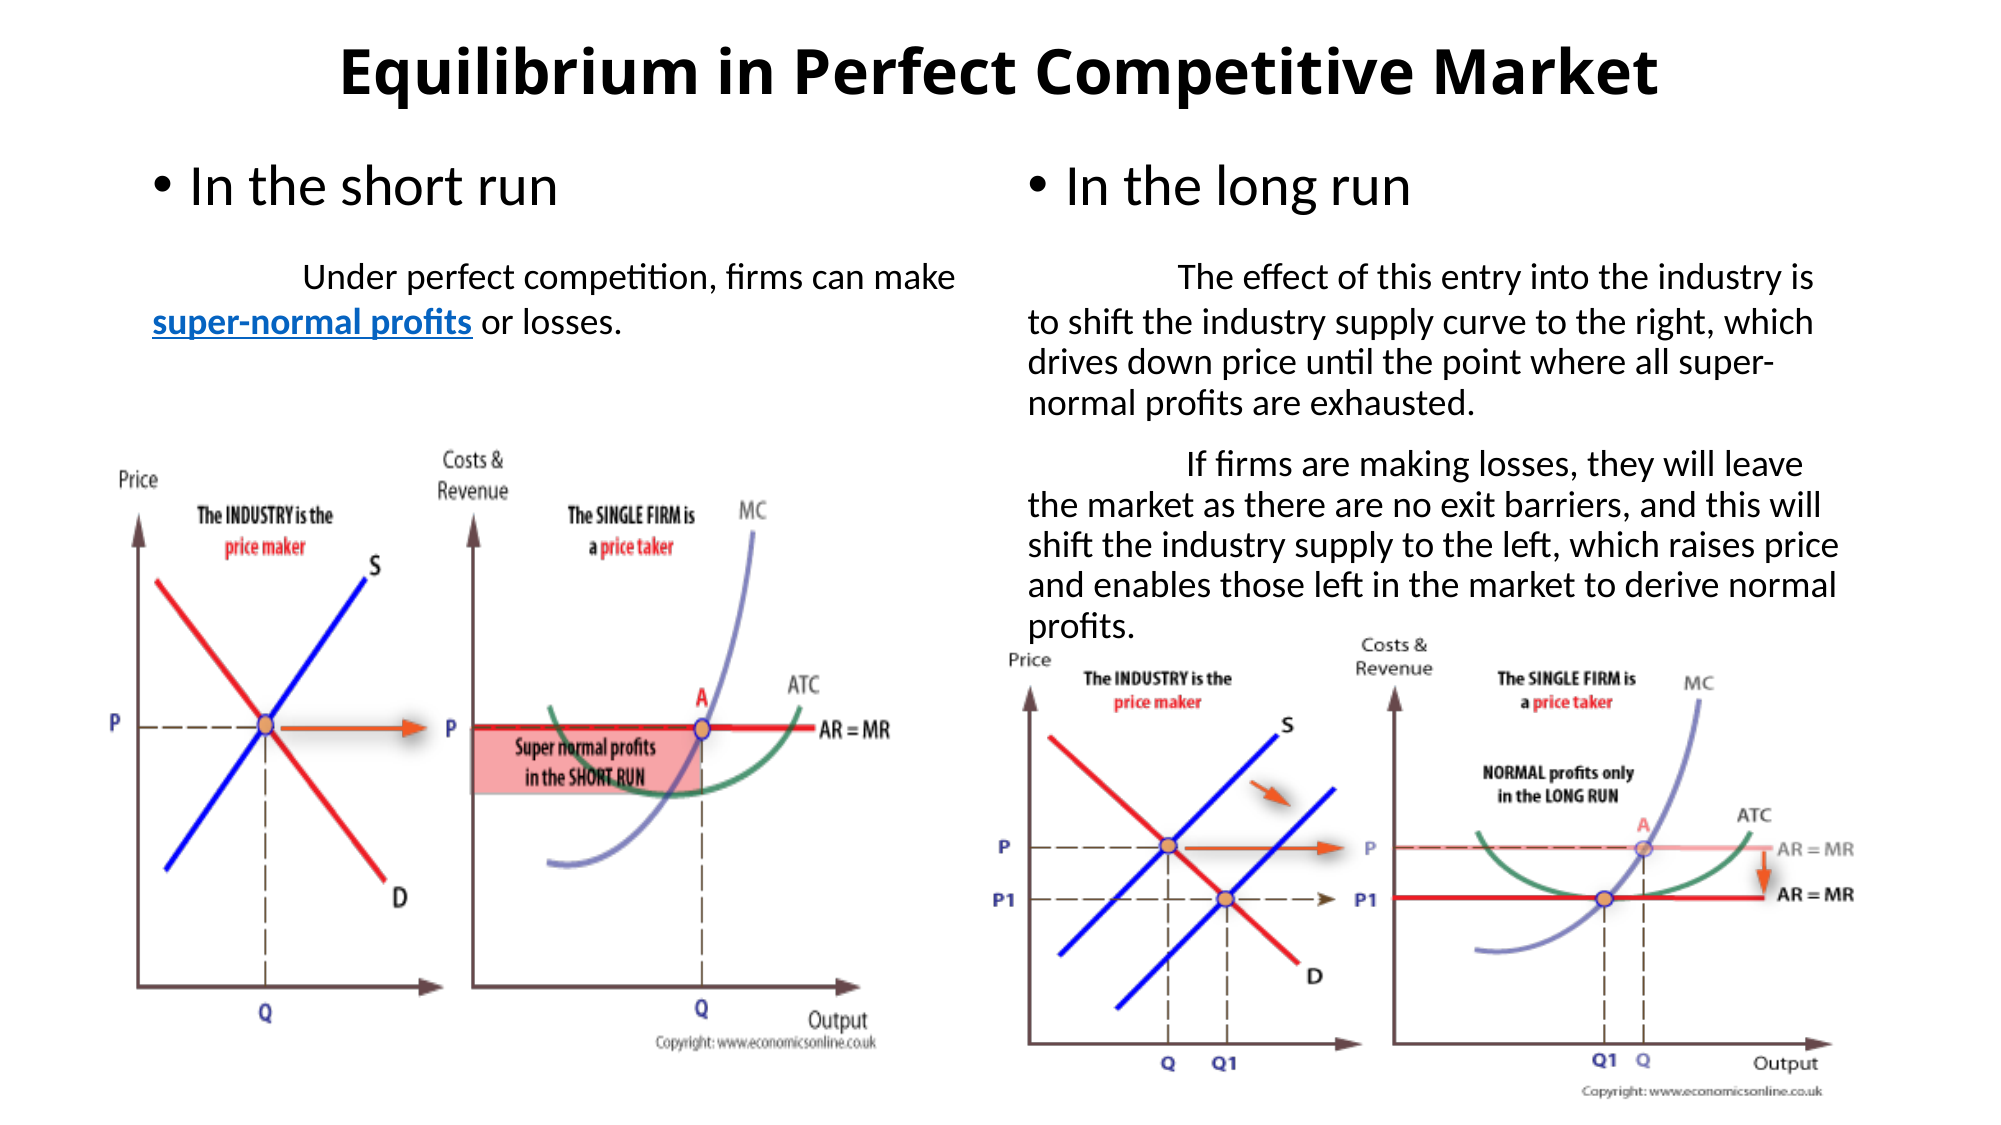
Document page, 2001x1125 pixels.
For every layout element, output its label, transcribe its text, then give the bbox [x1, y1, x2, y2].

picture [99, 411, 905, 1093]
picture [987, 608, 1863, 1125]
list In the short run Under perfect competition, firms can make super-normal profits or losses. [137, 148, 988, 1014]
list In the long run The effect of this entry into the industry is to shift the industry supply curve to the right, which drives down price until the point where all super-normal profits are exhausted. If firms are making losses, they will leave the market as there are no exit barriers, and this will shift the industry supply to the left, which raises price and enables those left in the market to derive normal profits. [1012, 148, 1863, 608]
title Equilibrium in Perfect Competitive Market [137, 0, 1863, 148]
